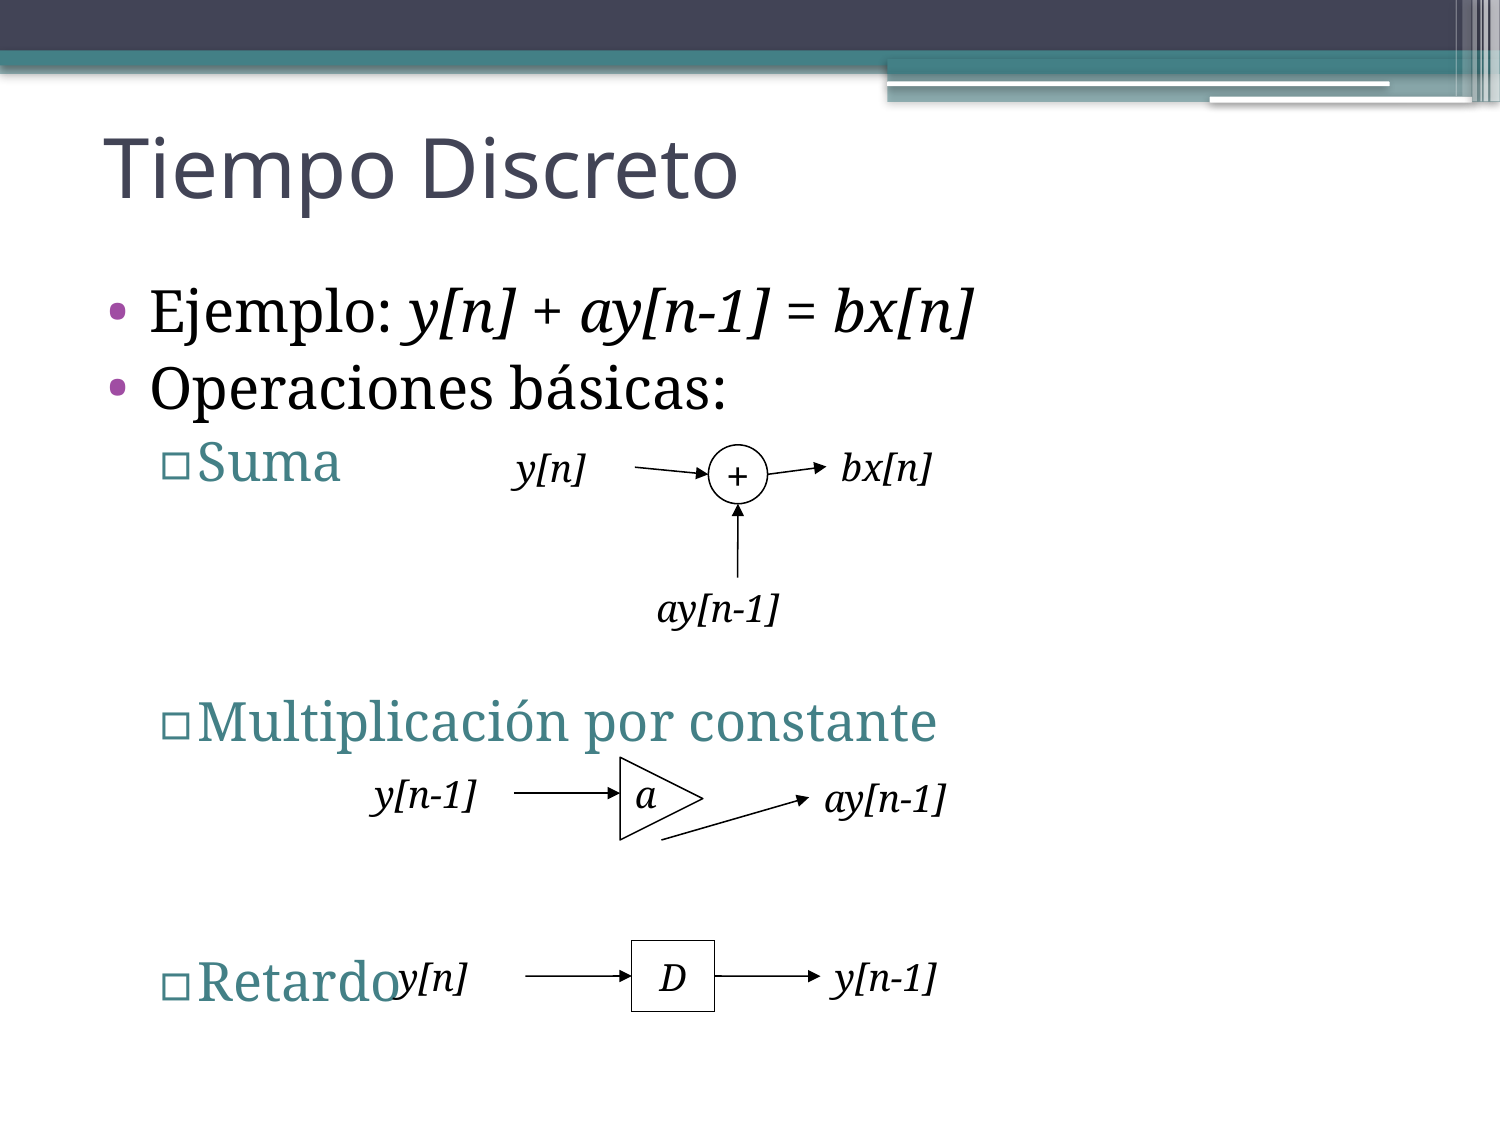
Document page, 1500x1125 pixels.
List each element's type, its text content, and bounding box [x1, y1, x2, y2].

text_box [359, 756, 963, 841]
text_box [383, 940, 975, 1012]
title Tiempo Discreto [88, 77, 1439, 254]
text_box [501, 436, 989, 639]
list Ejemplo: y[n] + ay[n-1] = bx[n] Operaciones básicas: Suma Multiplicación por constante Retardo [74, 266, 1426, 1079]
